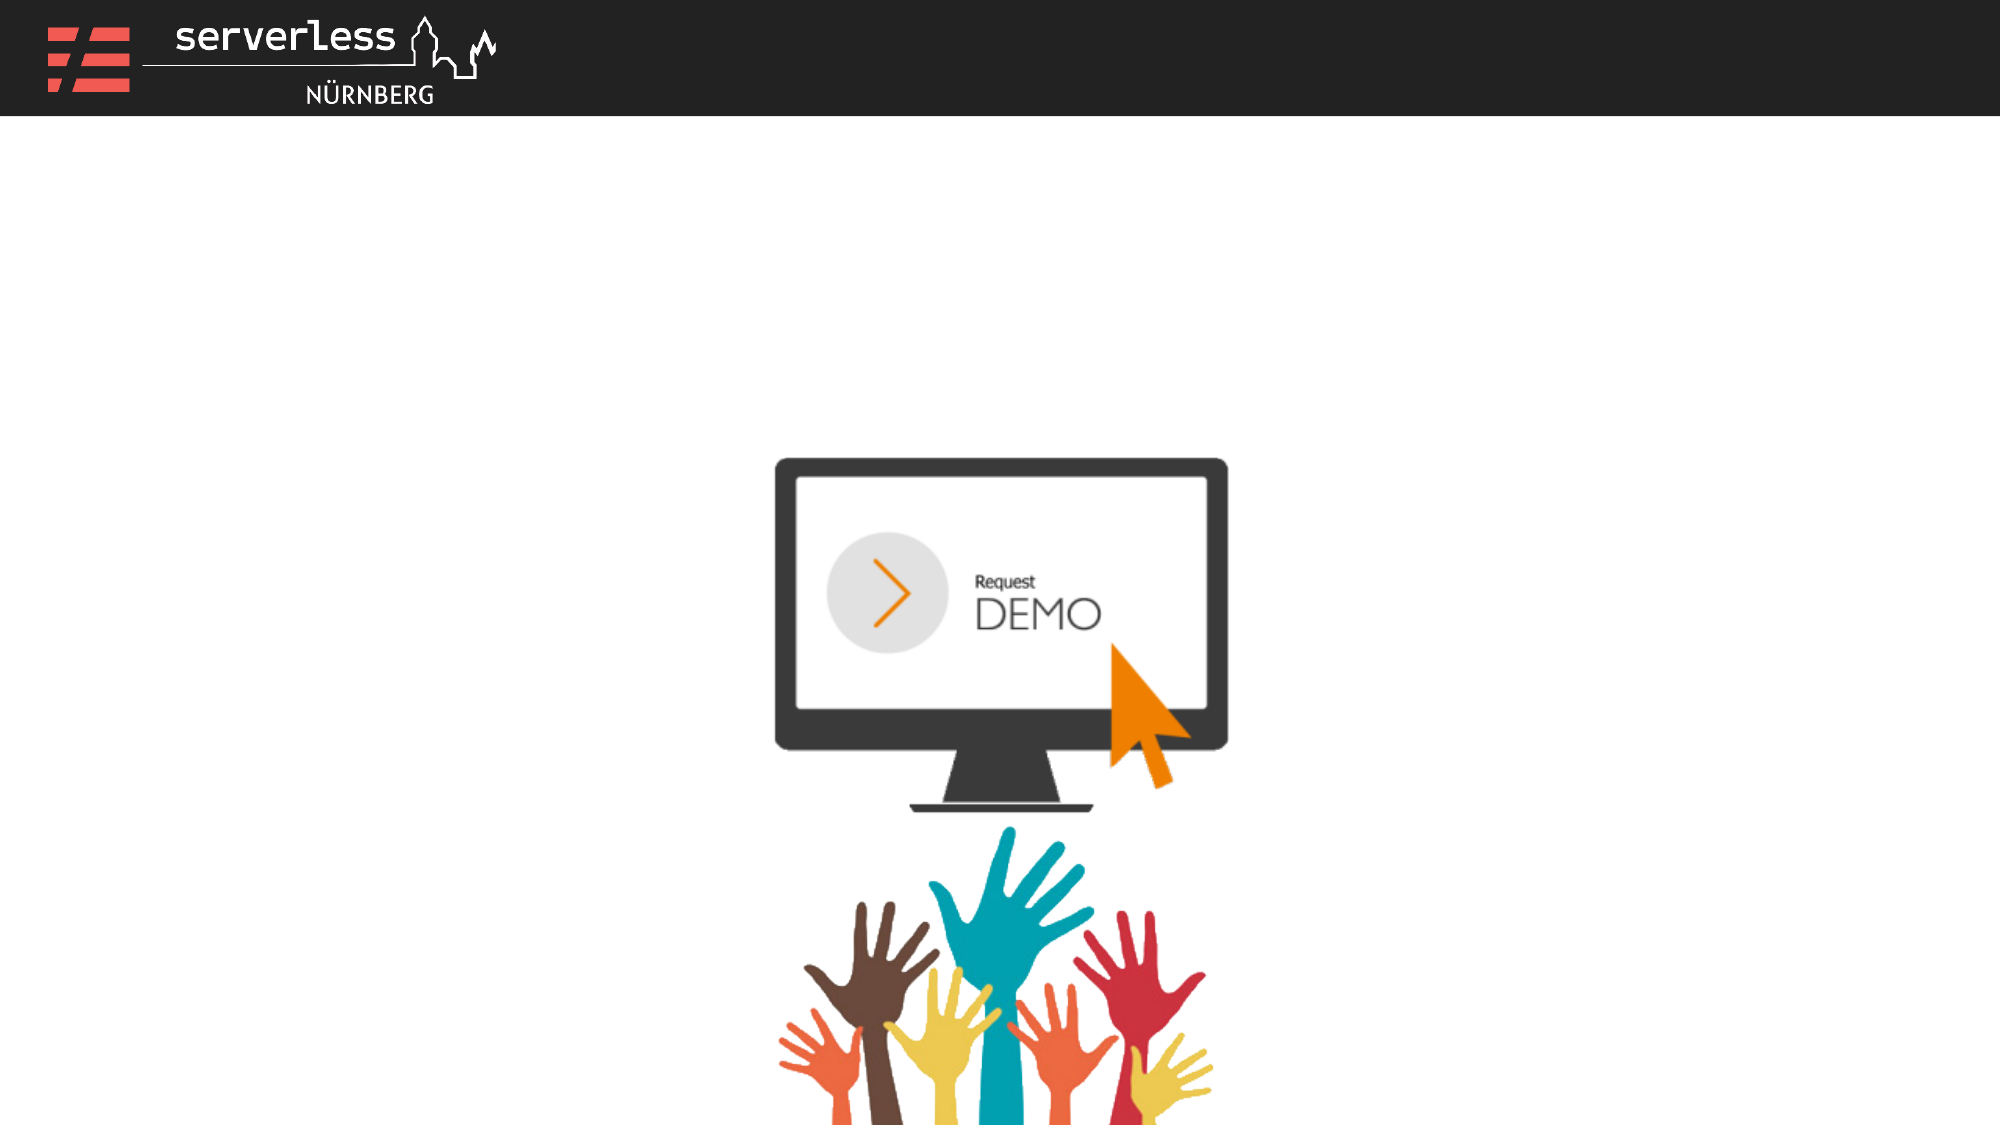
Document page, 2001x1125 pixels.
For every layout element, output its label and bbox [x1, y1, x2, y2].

picture [42, 4, 578, 115]
picture [655, 453, 1345, 1125]
